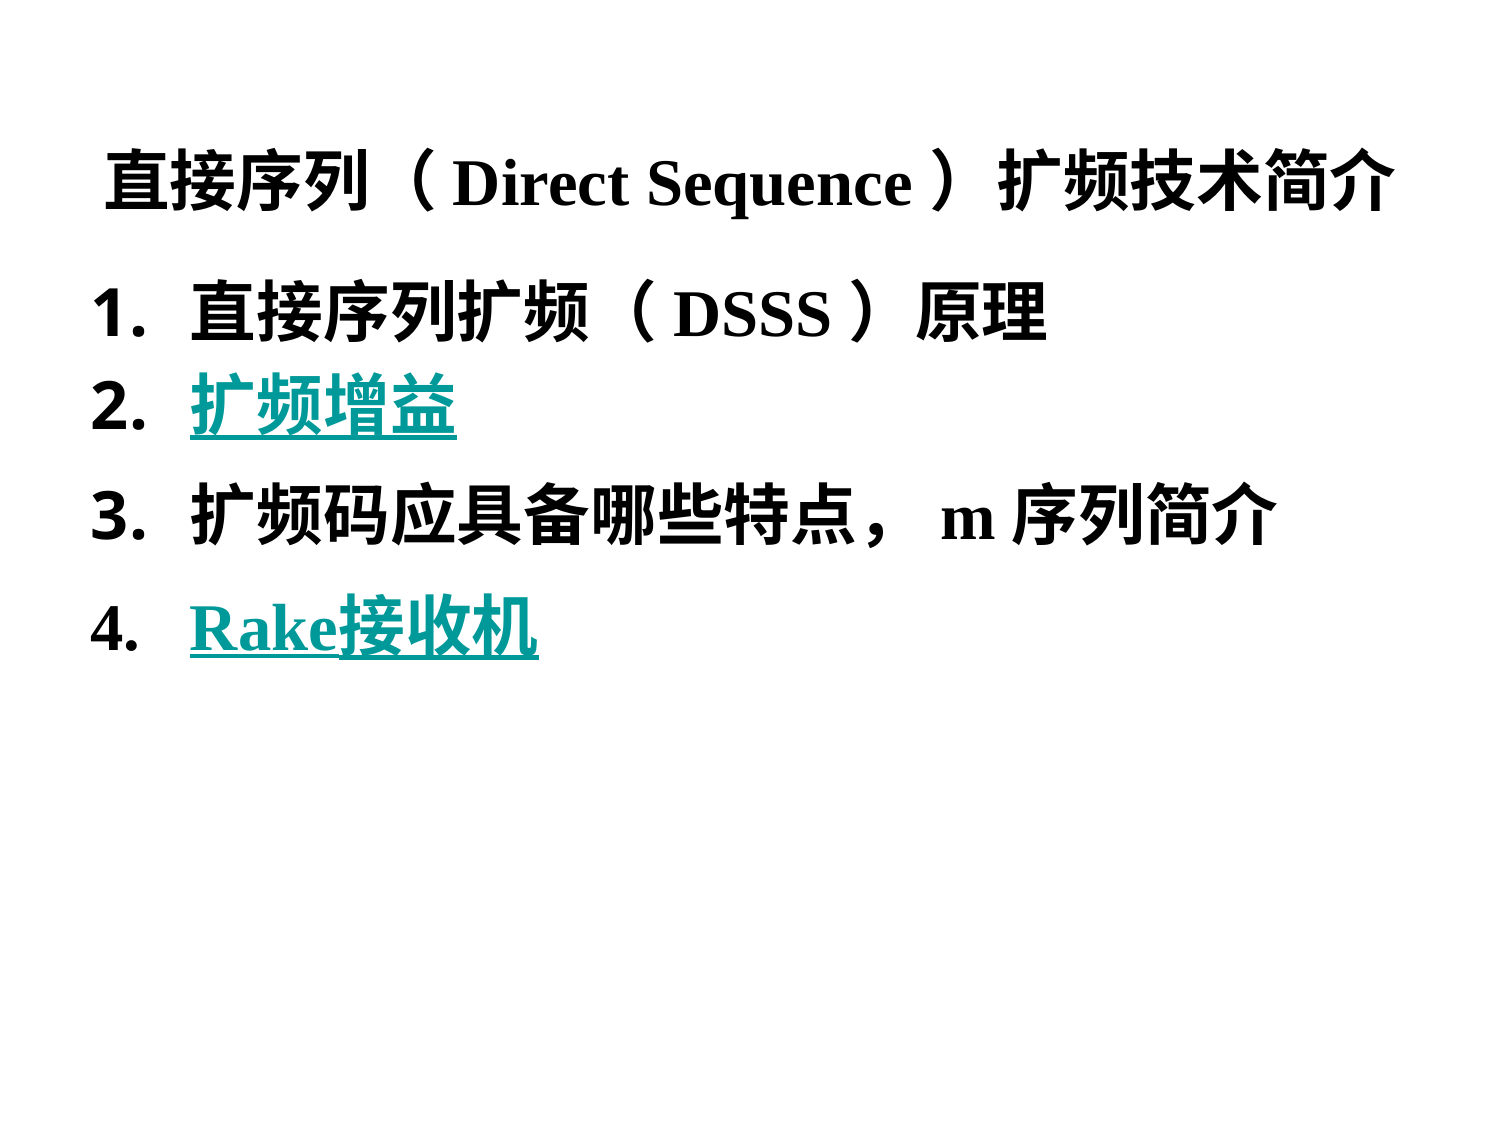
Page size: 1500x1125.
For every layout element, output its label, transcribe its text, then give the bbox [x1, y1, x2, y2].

list 直接序列扩频（DSSS）原理 扩频增益 扩频码应具备哪些特点，m序列简介 Rake接收机 [74, 262, 1426, 1006]
title 直接序列（Direct Sequence）扩频技术简介 [74, 44, 1426, 233]
